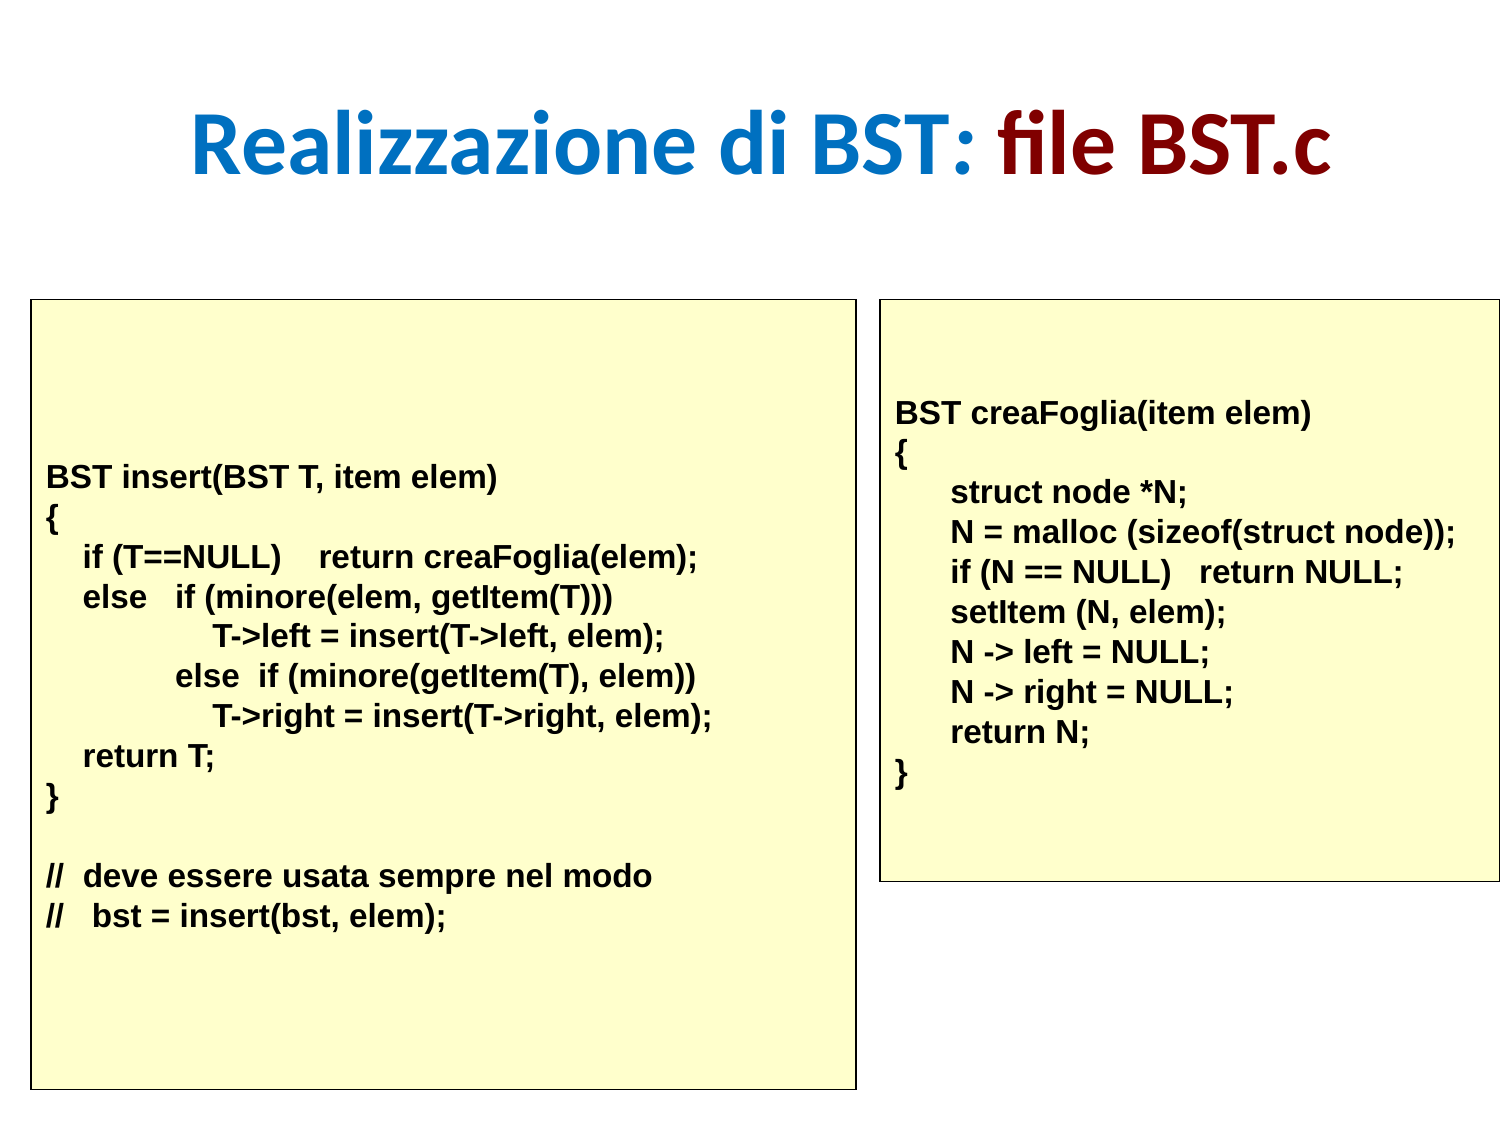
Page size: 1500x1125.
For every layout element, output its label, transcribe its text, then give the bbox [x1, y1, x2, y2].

title Realizzazione di BST: file BST.c [43, 25, 1479, 251]
text_box BST creaFoglia(item elem) { struct node *N; N = malloc (sizeof(struct node)); if (N == NULL) return NULL; setItem (N, elem); N -> left = NULL; N -> right = NULL; return N; } [880, 299, 1500, 882]
text_box BST insert(BST T, item elem) { if (T==NULL) return creaFoglia(elem); else if (minore(elem, getItem(T))) T->left = insert(T->left, elem); else if (minore(getItem(T), elem)) T->right = insert(T->right, elem); return T; } // deve essere usata sempre nel modo // bst = insert(bst, elem); [31, 299, 857, 1090]
